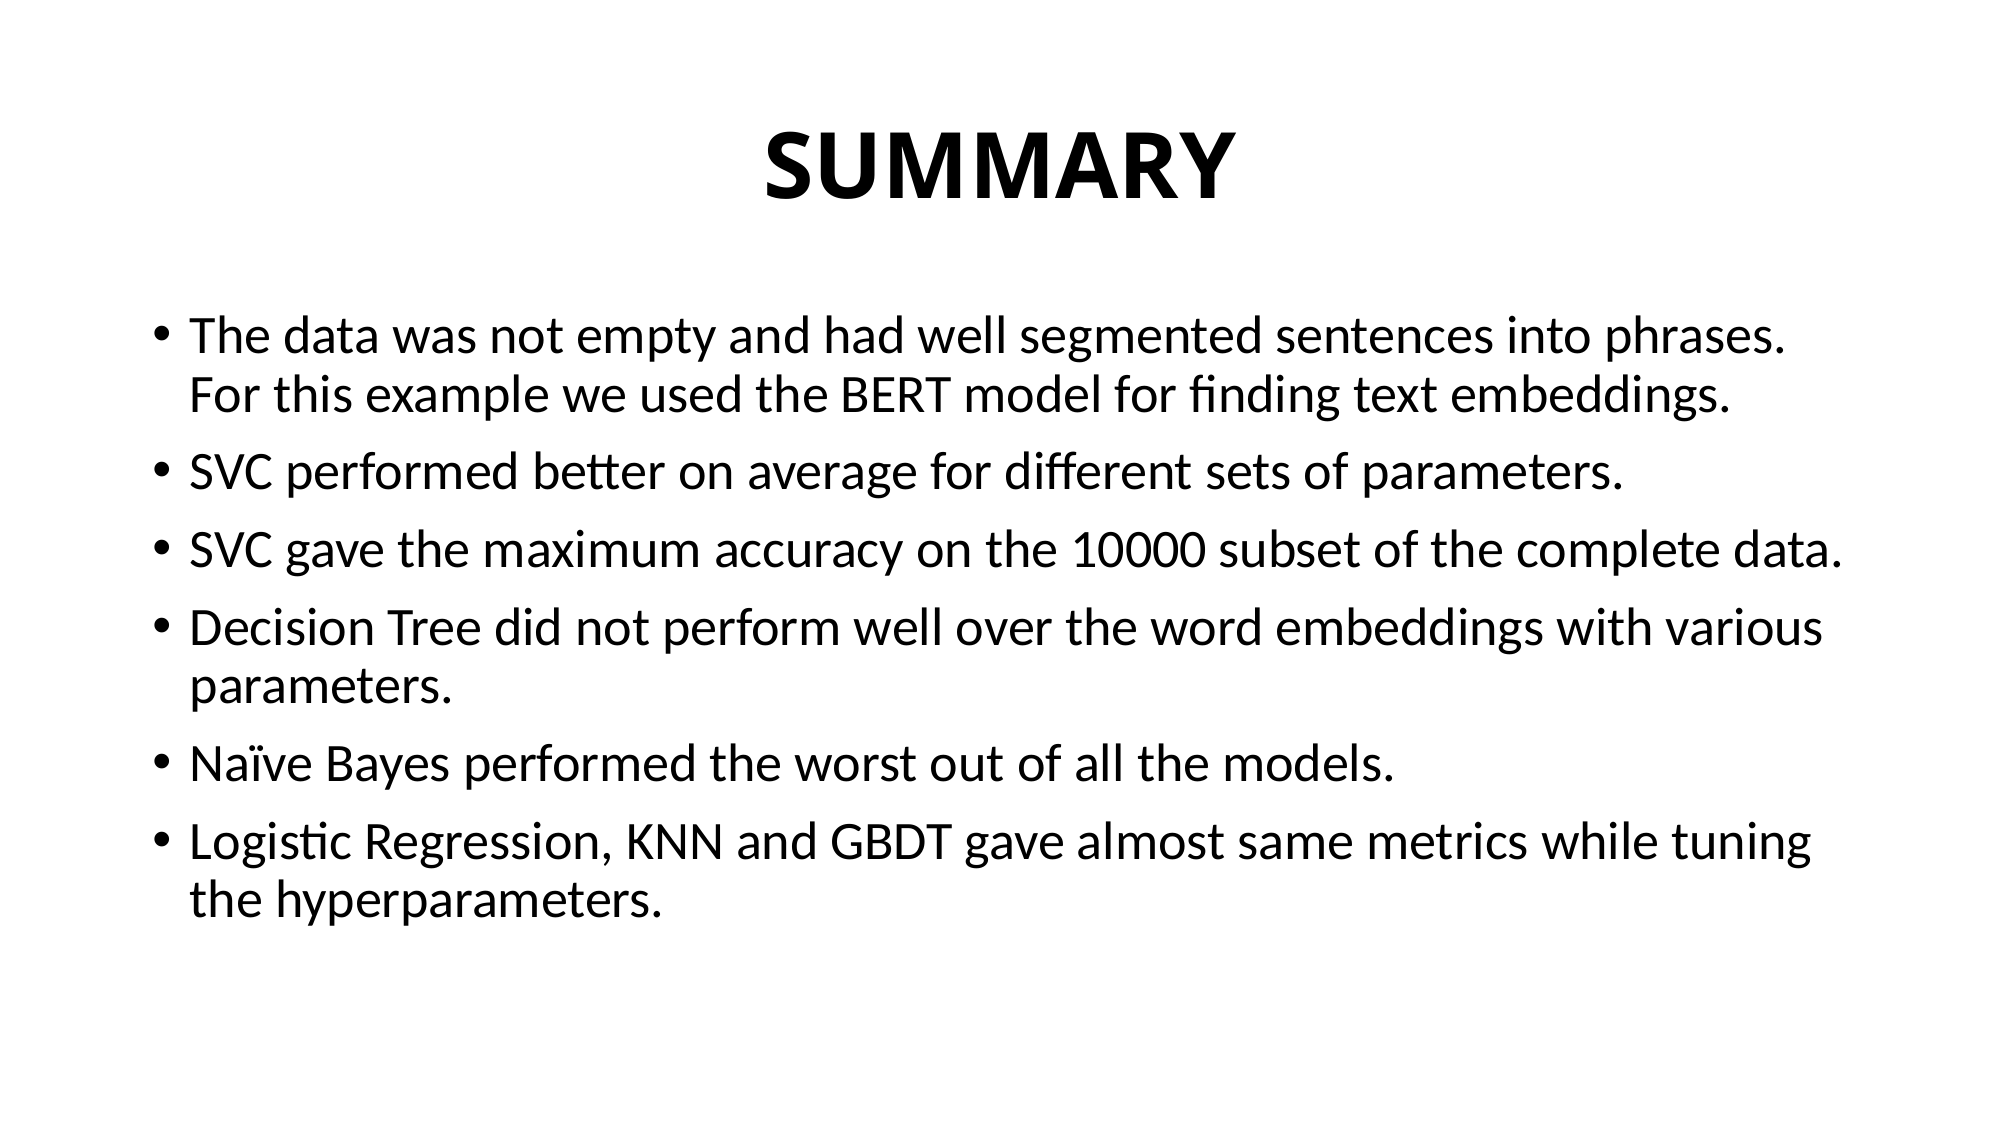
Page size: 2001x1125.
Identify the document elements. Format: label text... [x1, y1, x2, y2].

title SUMMARY [137, 59, 1863, 278]
list The data was not empty and had well segmented sentences into phrases. For this example we used the BERT model for finding text embeddings. SVC performed better on average for different sets of parameters. SVC gave the maximum accuracy on the 10000 subset of the complete data. Decision Tree did not perform well over the word embeddings with various parameters. Naïve Bayes performed the worst out of all the models. Logistic Regression, KNN and GBDT gave almost same metrics while tuning the hyperparameters. [137, 299, 1863, 1014]
